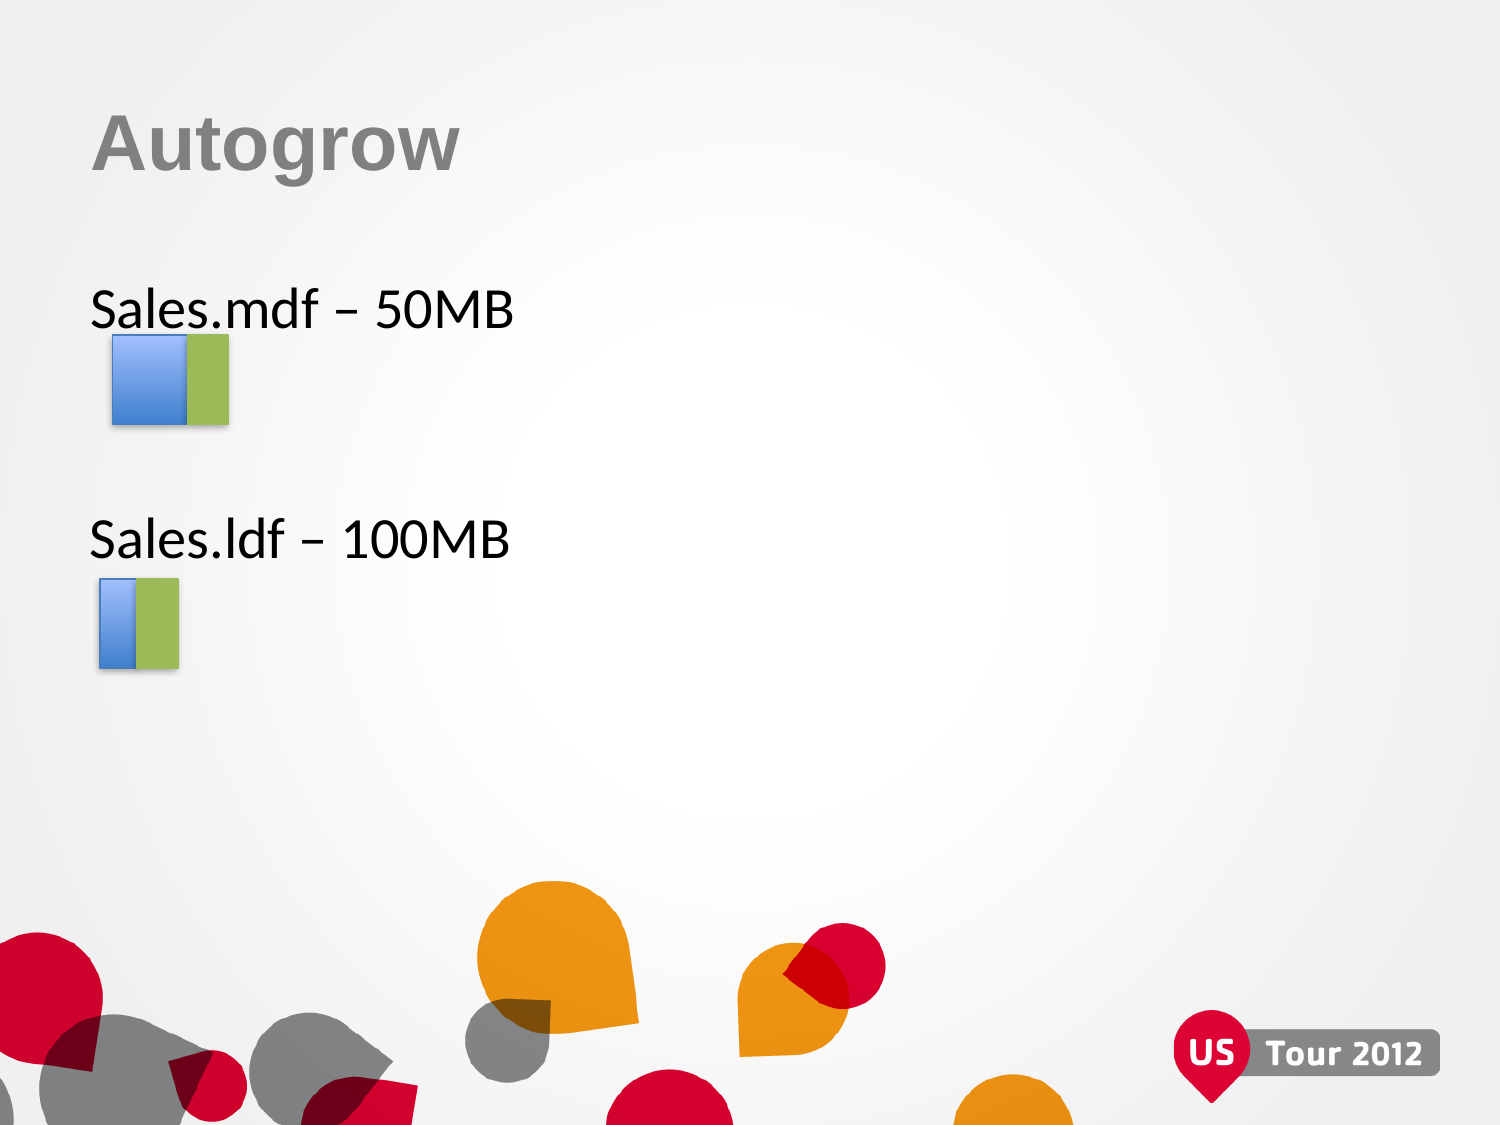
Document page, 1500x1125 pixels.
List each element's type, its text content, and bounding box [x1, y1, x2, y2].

text_box [99, 578, 135, 669]
text_box Sales.ldf – 100MB [74, 493, 1425, 578]
picture [0, 0, 1500, 1125]
text_box [112, 334, 186, 425]
title Autogrow [75, 45, 1425, 233]
list Sales.mdf – 50MB [75, 262, 1317, 425]
text_box [136, 578, 179, 669]
text_box [187, 334, 229, 425]
